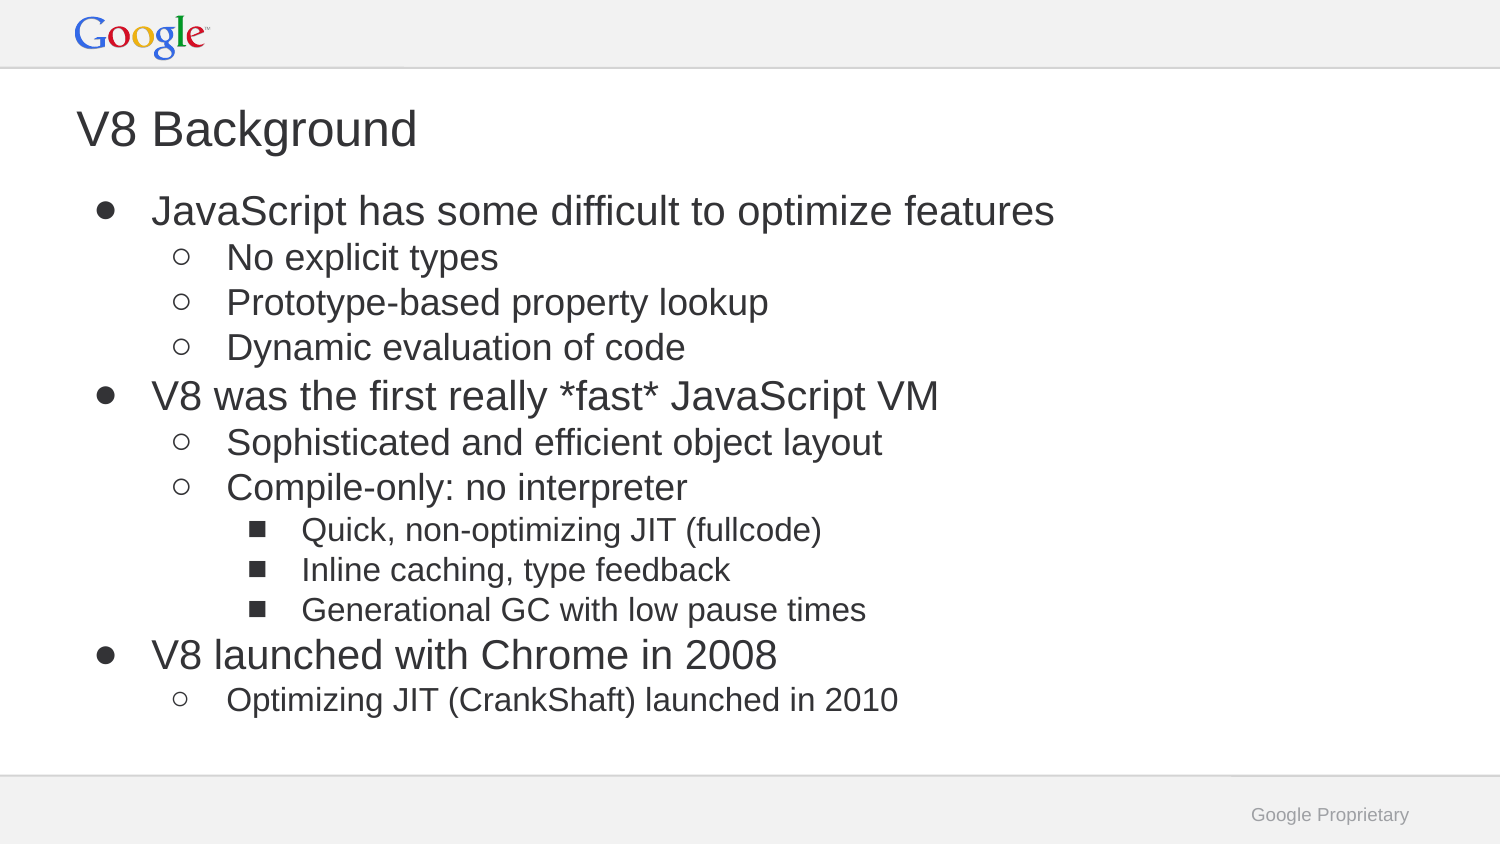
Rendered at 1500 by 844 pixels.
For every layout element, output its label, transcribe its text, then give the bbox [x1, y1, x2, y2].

list JavaScript has some difficult to optimize features No explicit types Prototype-based property lookup Dynamic evaluation of code V8 was the first really *fast* JavaScript VM Sophisticated and efficient object layout Compile-only: no interpreter Quick, non-optimizing JIT (fullcode) Inline caching, type feedback Generational GC with low pause times V8 launched with Chrome in 2008 Optimizing JIT (CrankShaft) launched in 2010 [61, 168, 1412, 769]
title V8 Background [61, 81, 1412, 168]
